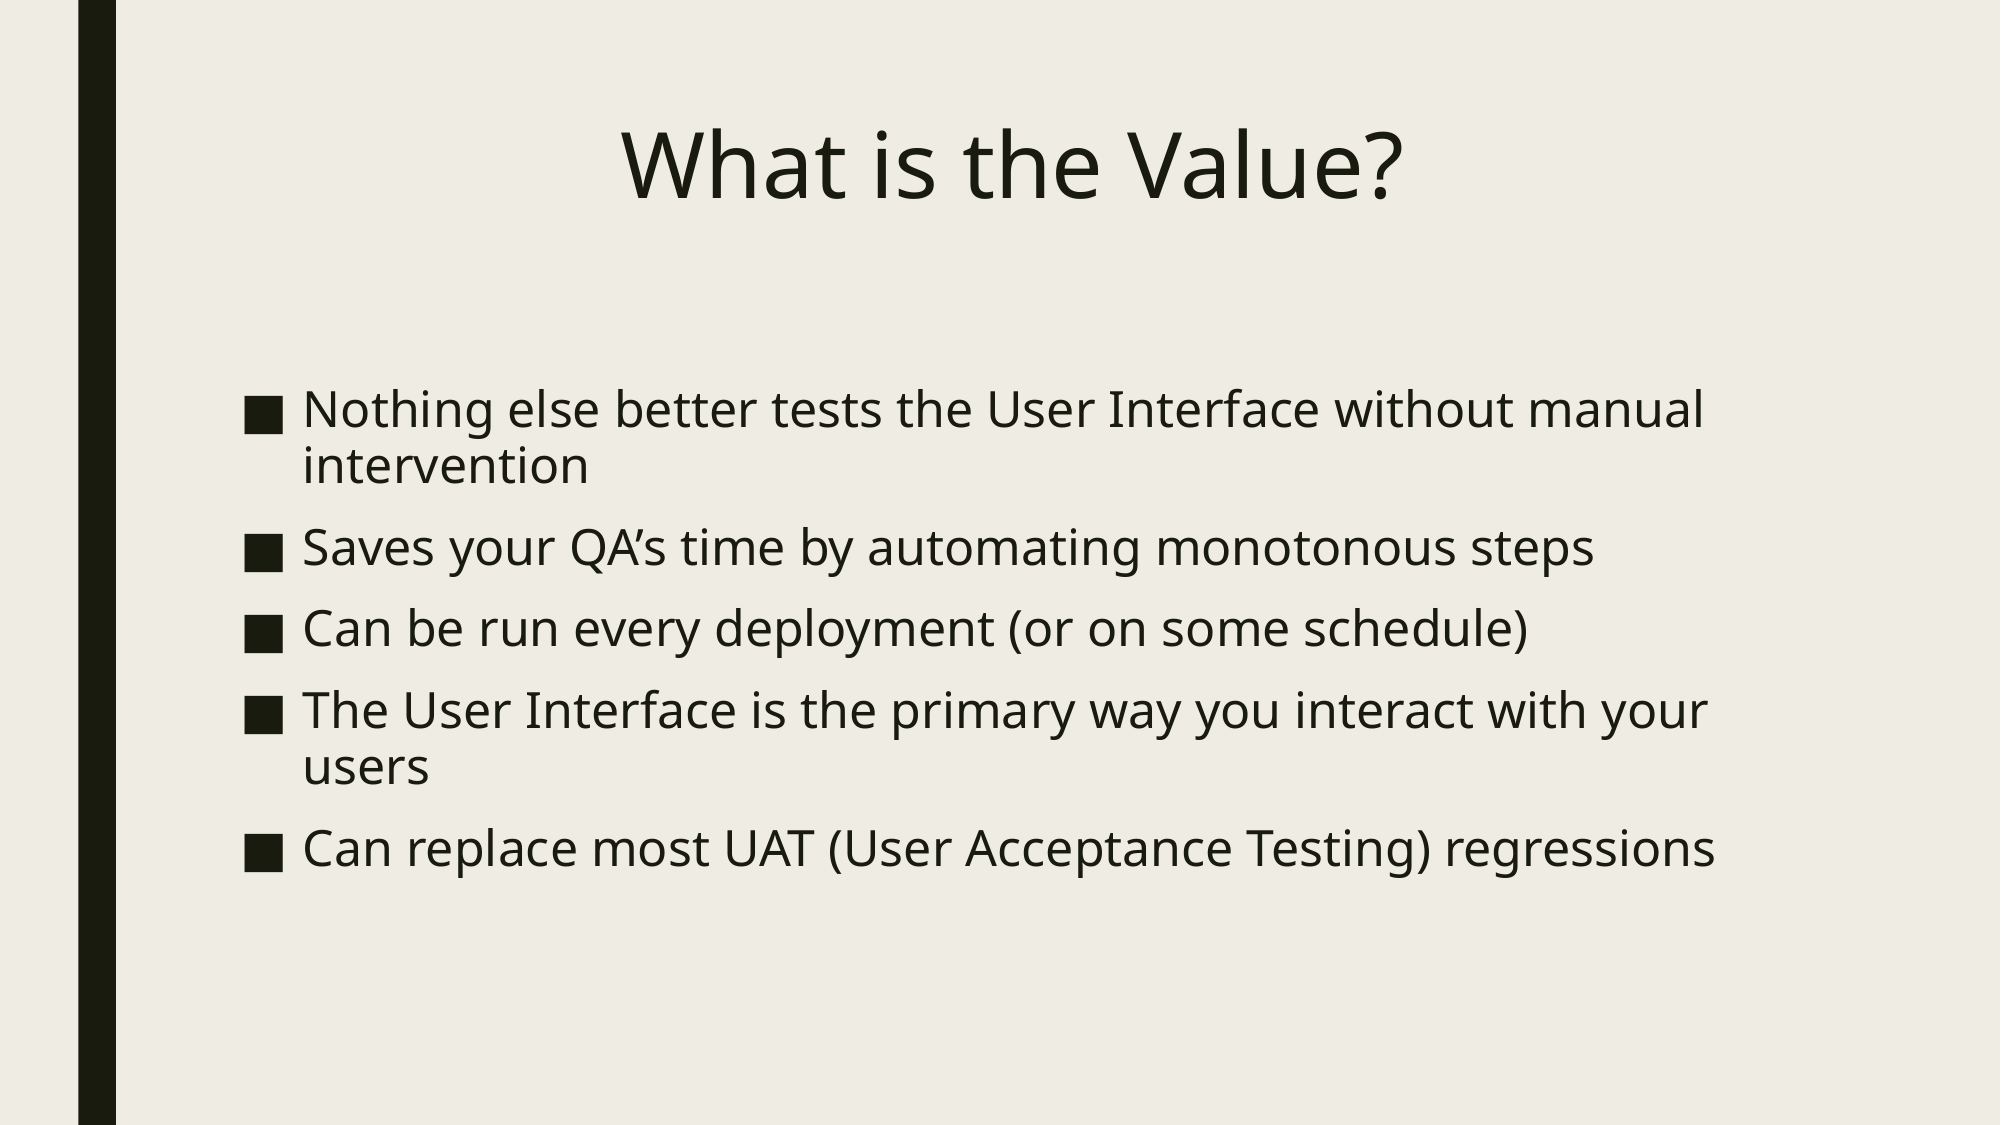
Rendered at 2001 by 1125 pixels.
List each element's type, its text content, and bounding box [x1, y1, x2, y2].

title What is the Value? [225, 112, 1800, 357]
list Nothing else better tests the User Interface without manual intervention Saves your QA’s time by automating monotonous steps Can be run every deployment (or on some schedule) The User Interface is the primary way you interact with your users Can replace most UAT (User Acceptance Testing) regressions [225, 375, 1800, 963]
